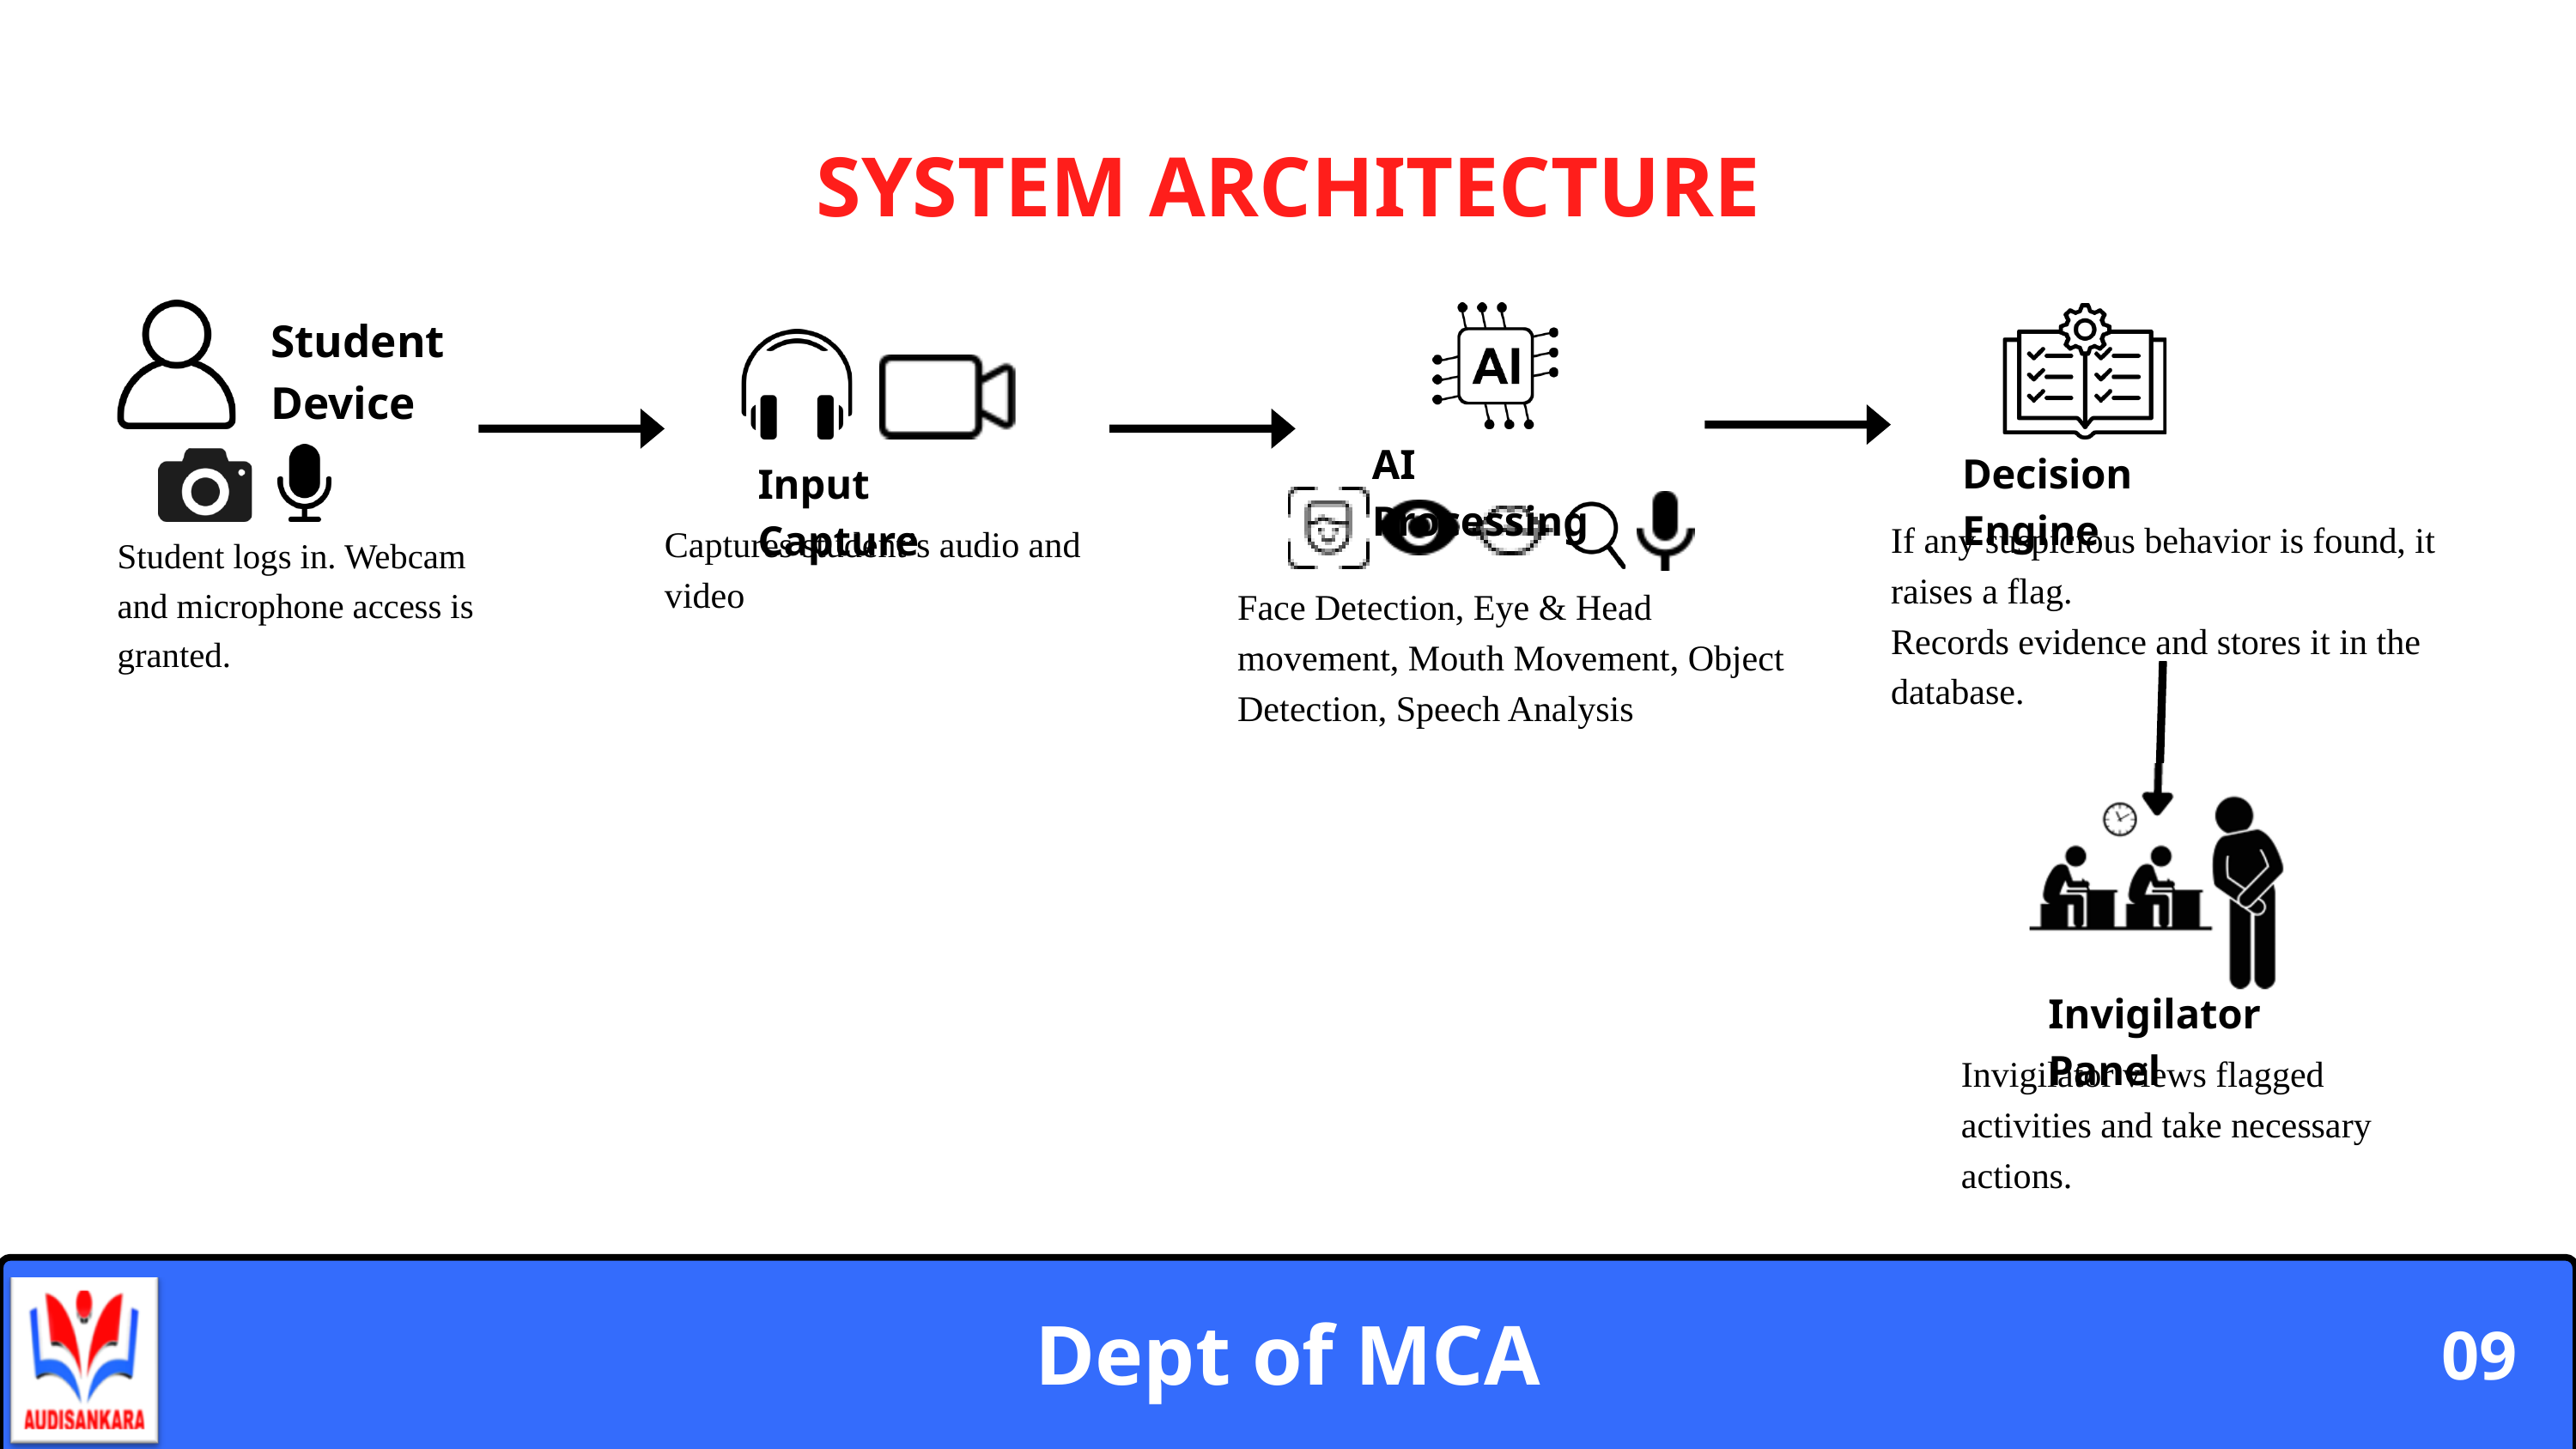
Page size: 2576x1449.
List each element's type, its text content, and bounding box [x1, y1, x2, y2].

text_box If any suspicious behavior is found, it raises a flag. Records evidence and stores it in the database. [1891, 509, 2442, 712]
text_box AI Processing [1371, 431, 1619, 545]
text_box [158, 448, 252, 522]
text_box Student Device [270, 305, 484, 428]
text_box [2002, 763, 2293, 993]
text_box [0, 1257, 2576, 1449]
text_box [1637, 491, 1695, 571]
text_box [1469, 545, 1553, 555]
text_box SYSTEM ARCHITECTURE [762, 118, 1814, 233]
text_box Student logs in. Webcam and microphone access is granted. [117, 527, 512, 675]
text_box [879, 355, 1016, 440]
text_box [117, 300, 236, 429]
text_box Input Capture [757, 451, 998, 564]
text_box [1109, 420, 1296, 438]
text_box [478, 420, 665, 438]
text_box Decision Engine [1961, 440, 2242, 509]
text_box [741, 329, 853, 440]
text_box [1704, 415, 1892, 433]
text_box Face Detection, Eye & Head movement, Mouth Movement, Object Detection, Speech Analysis [1237, 577, 1785, 730]
text_box [1432, 302, 1558, 429]
text_box Invigilator Panel [2048, 980, 2372, 1044]
text_box [1562, 499, 1626, 569]
text_box Captures student’s audio and video [665, 513, 1145, 615]
text_box [276, 444, 331, 522]
text_box [1287, 487, 1370, 569]
text_box [2002, 303, 2167, 440]
text_box Invigilator views flagged activities and take necessary actions. [1960, 1044, 2442, 1196]
text_box [1379, 545, 1461, 555]
